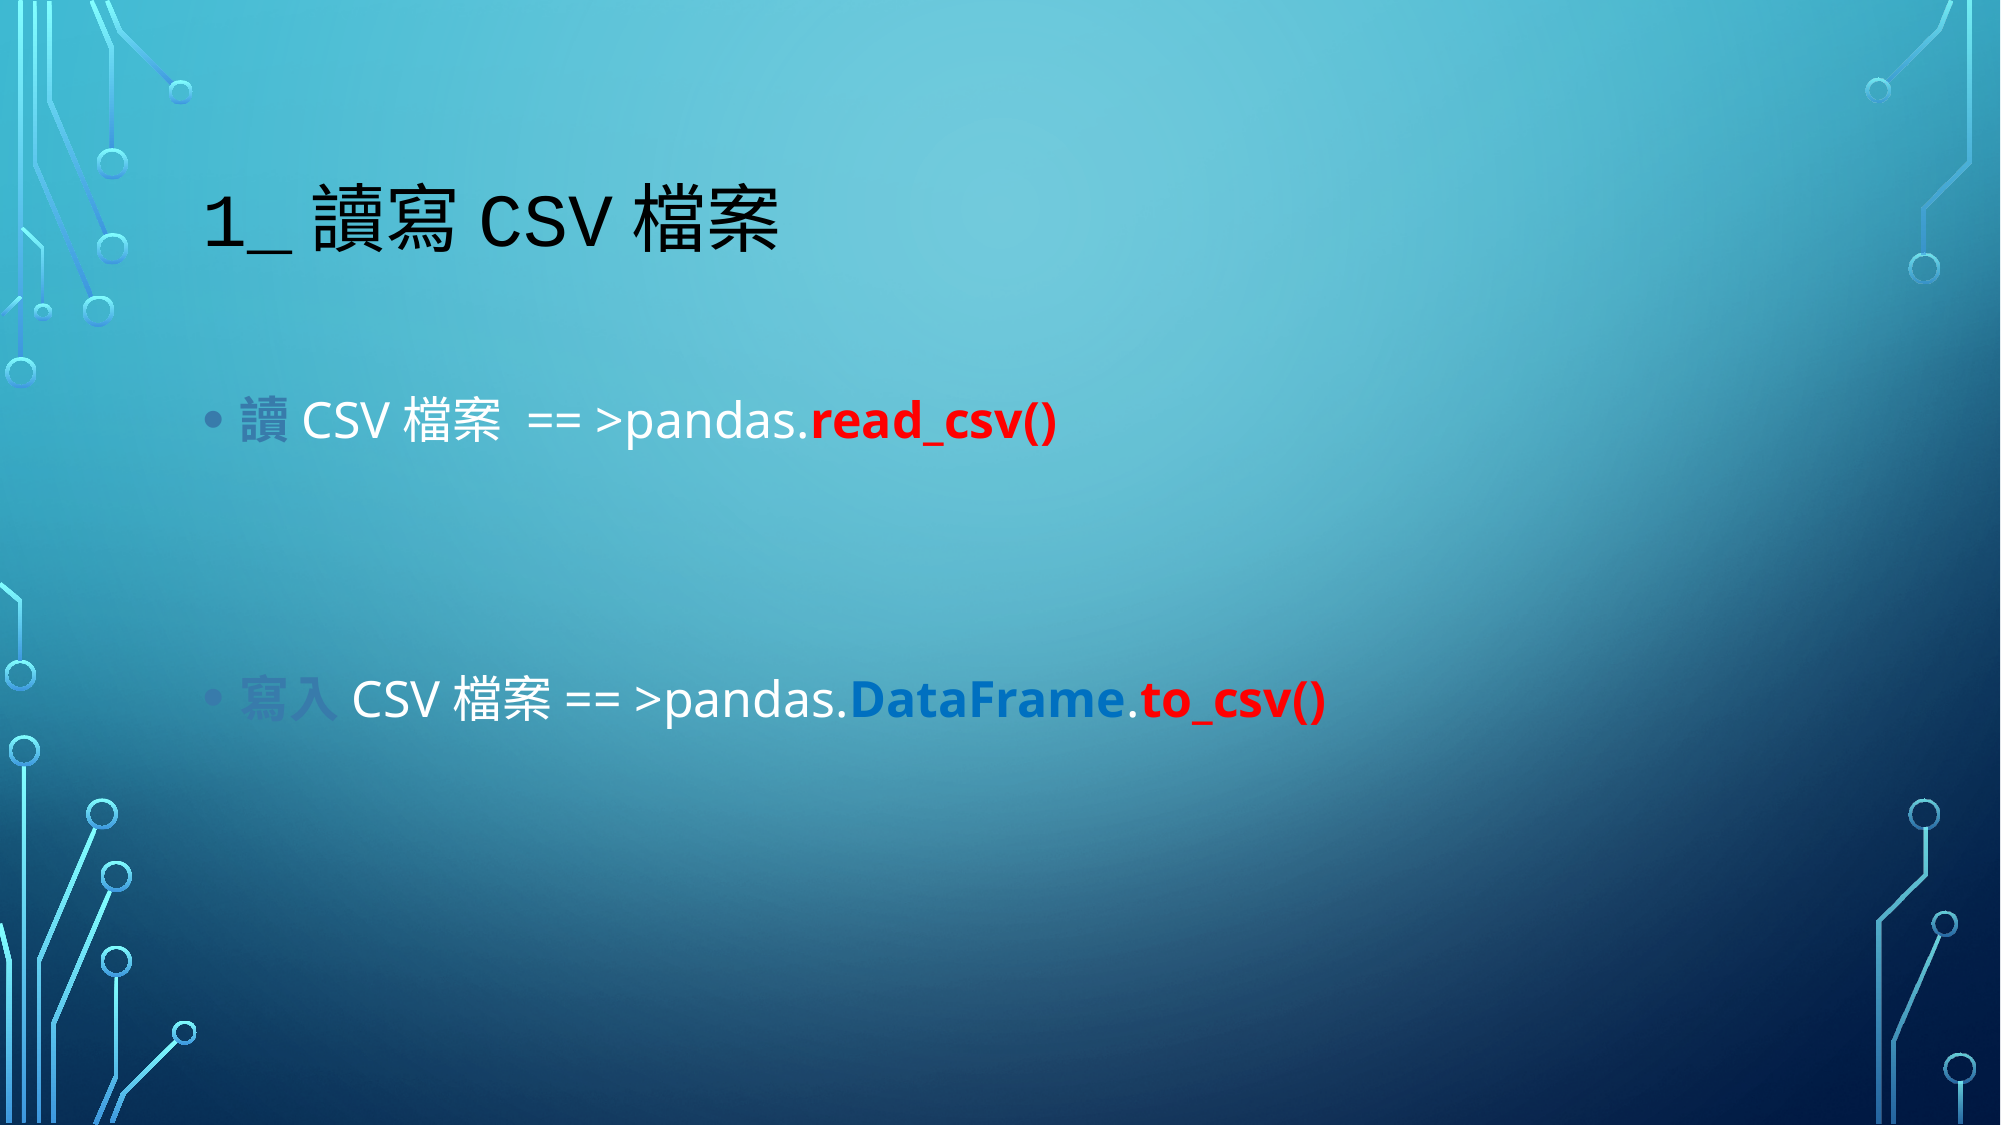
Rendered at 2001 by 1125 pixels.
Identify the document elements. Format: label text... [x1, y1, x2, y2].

list 讀CSV檔案 == >pandas.read_csv() 寫入CSV檔案== >pandas.DataFrame.to_csv() [187, 369, 1813, 950]
title 1_讀寫CSV檔案 [187, 101, 1813, 344]
